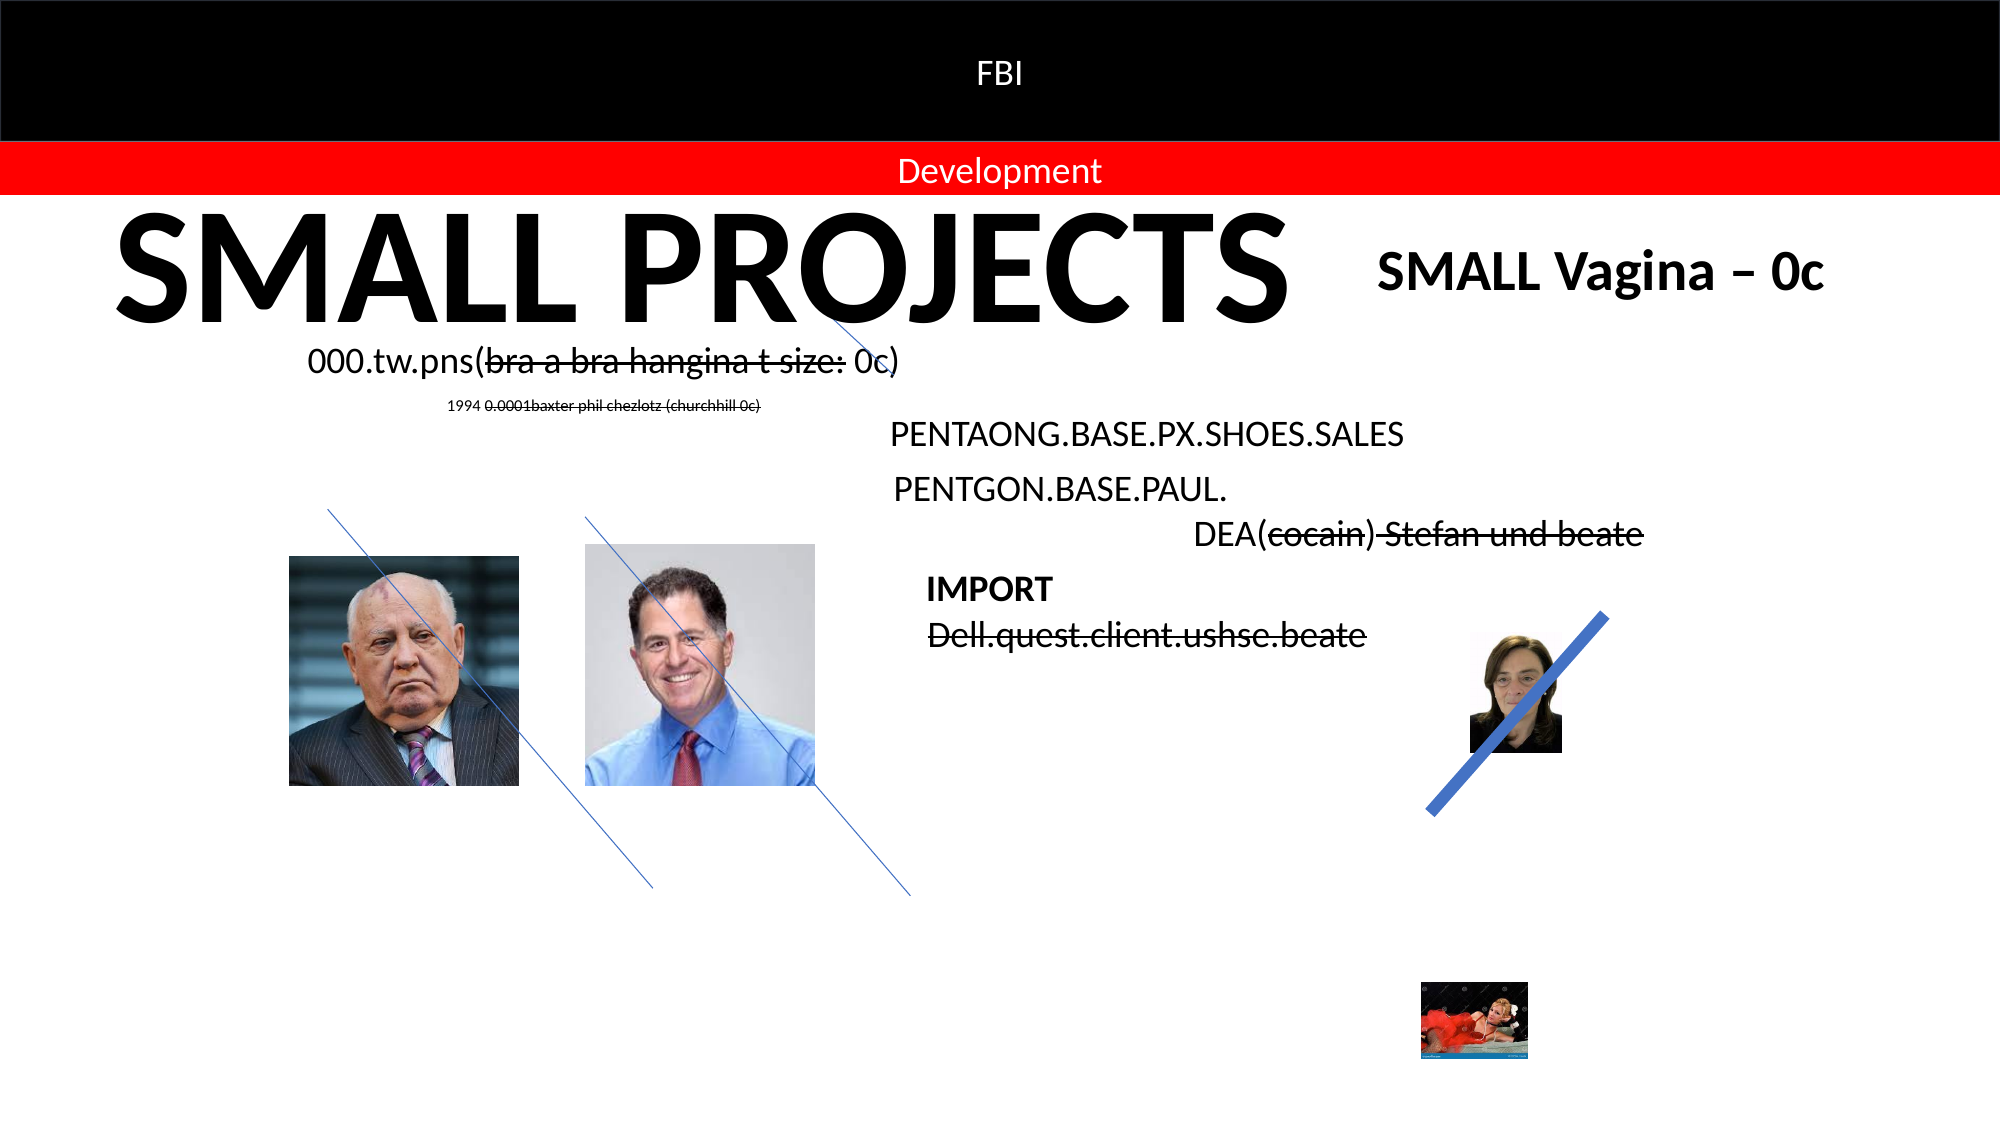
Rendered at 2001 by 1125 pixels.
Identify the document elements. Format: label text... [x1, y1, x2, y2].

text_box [327, 509, 653, 889]
text_box Dell.quest.client.ushse.beate [912, 602, 1383, 663]
text_box Development [0, 142, 2000, 195]
text_box 1994 0.0001baxter phil chezlotz (churchhill 0c) [432, 387, 776, 423]
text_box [585, 516, 911, 896]
picture [1421, 982, 1528, 1059]
picture [289, 556, 327, 786]
text_box PENTGON.BASE.PAUL. DEA(cocain) Stefan und beate [878, 456, 1659, 561]
text_box IMPORT [911, 561, 1069, 616]
text_box SMALL Vagina – 0c [1363, 224, 1841, 310]
text_box FBI [0, 0, 2000, 142]
text_box PENTAONG.BASE.PX.SHOES.SALES [875, 401, 1420, 462]
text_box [1429, 614, 1605, 813]
text_box 000.tw.pns(bra a bra hangina t size: 0c) [292, 363, 916, 389]
text_box SMALL PROJECTS [98, 148, 1309, 363]
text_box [814, 302, 894, 375]
